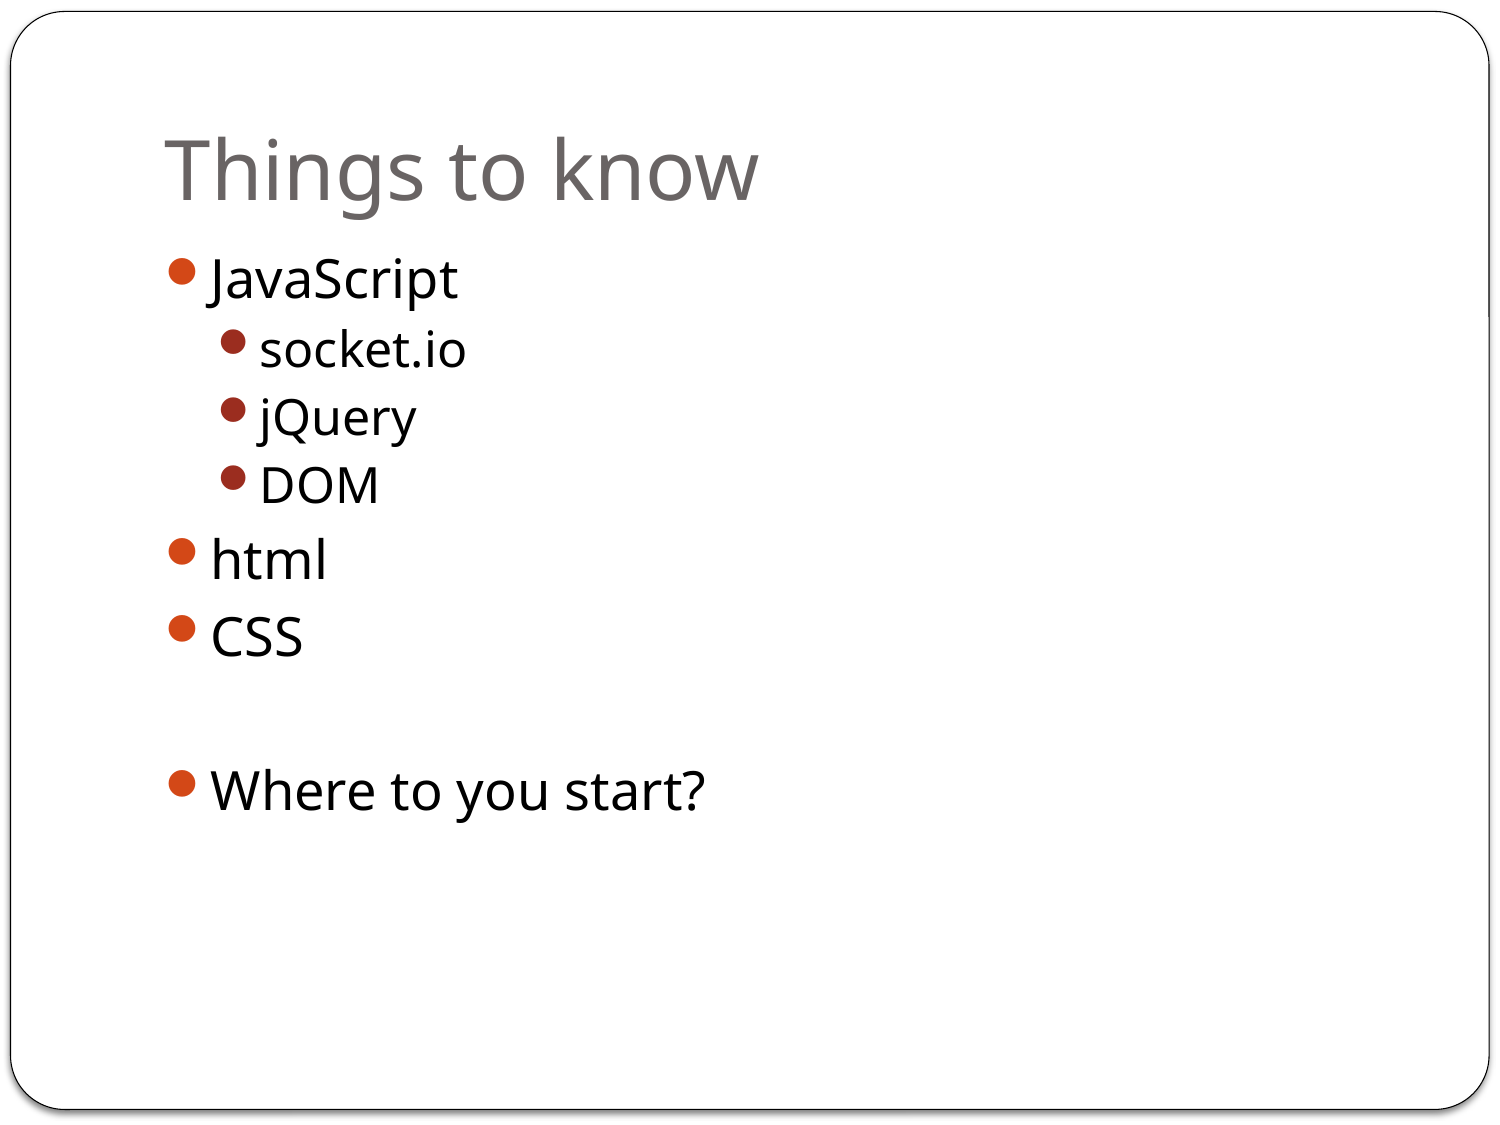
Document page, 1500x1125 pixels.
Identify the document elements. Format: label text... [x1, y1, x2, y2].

list JavaScript socket.io jQuery DOM html CSS Where to you start? [150, 237, 1425, 988]
title Things to know [150, 45, 1425, 233]
